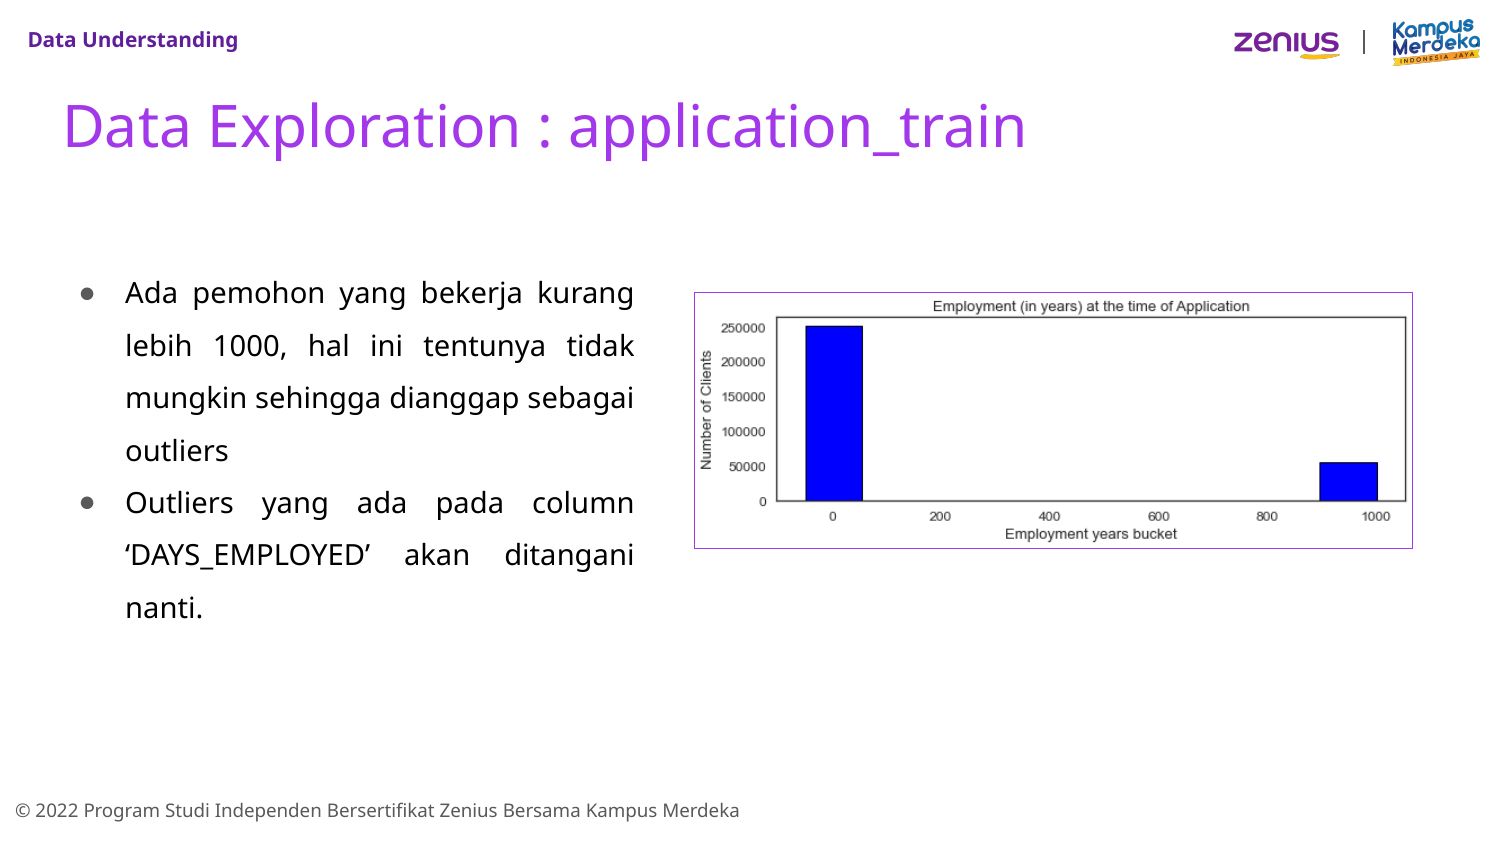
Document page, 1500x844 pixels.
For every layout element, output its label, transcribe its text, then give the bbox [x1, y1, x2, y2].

title Data Exploration : application_train [47, 56, 1130, 191]
list Ada pemohon yang bekerja kurang lebih 1000, hal ini tentunya tidak mungkin sehingga dianggap sebagai outliers Outliers yang ada pada column ‘DAYS_EMPLOYED’ akan ditangani nanti. [63, 242, 650, 616]
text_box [1230, 15, 1480, 69]
text_box © 2022 Program Studi Independen Bersertifikat Zenius Bersama Kampus Merdeka [0, 787, 1468, 833]
text_box Data Understanding [12, 14, 1011, 65]
picture [694, 292, 1413, 550]
